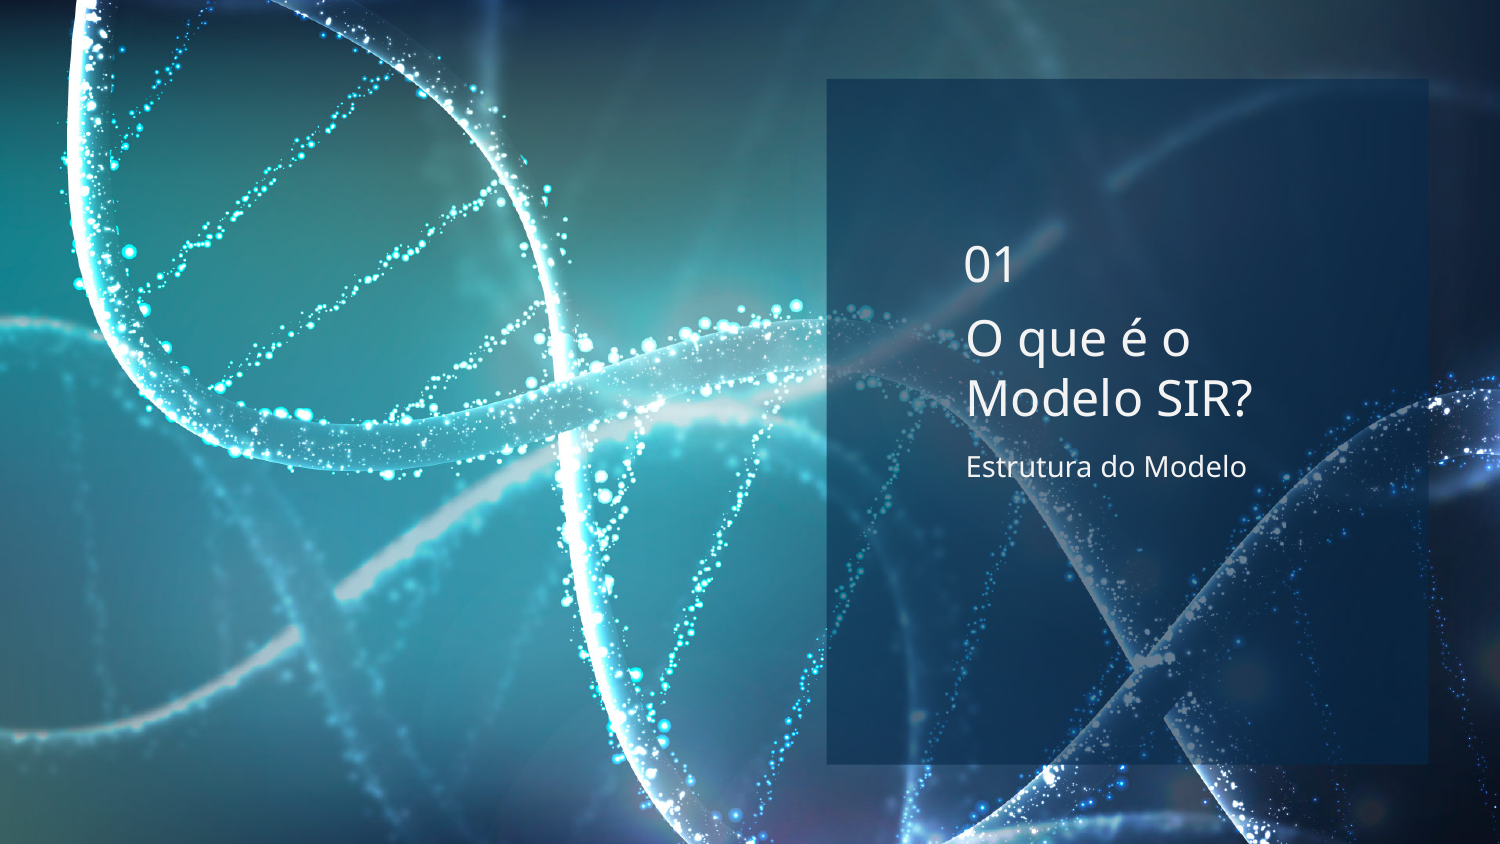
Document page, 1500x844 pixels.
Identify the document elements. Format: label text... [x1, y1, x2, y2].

text_box 01 [948, 225, 1035, 300]
picture [0, 0, 1500, 844]
subtitle Estrutura do Modelo [950, 432, 1330, 493]
title O que é o Modelo SIR? [950, 300, 1350, 442]
text_box [826, 78, 1429, 765]
